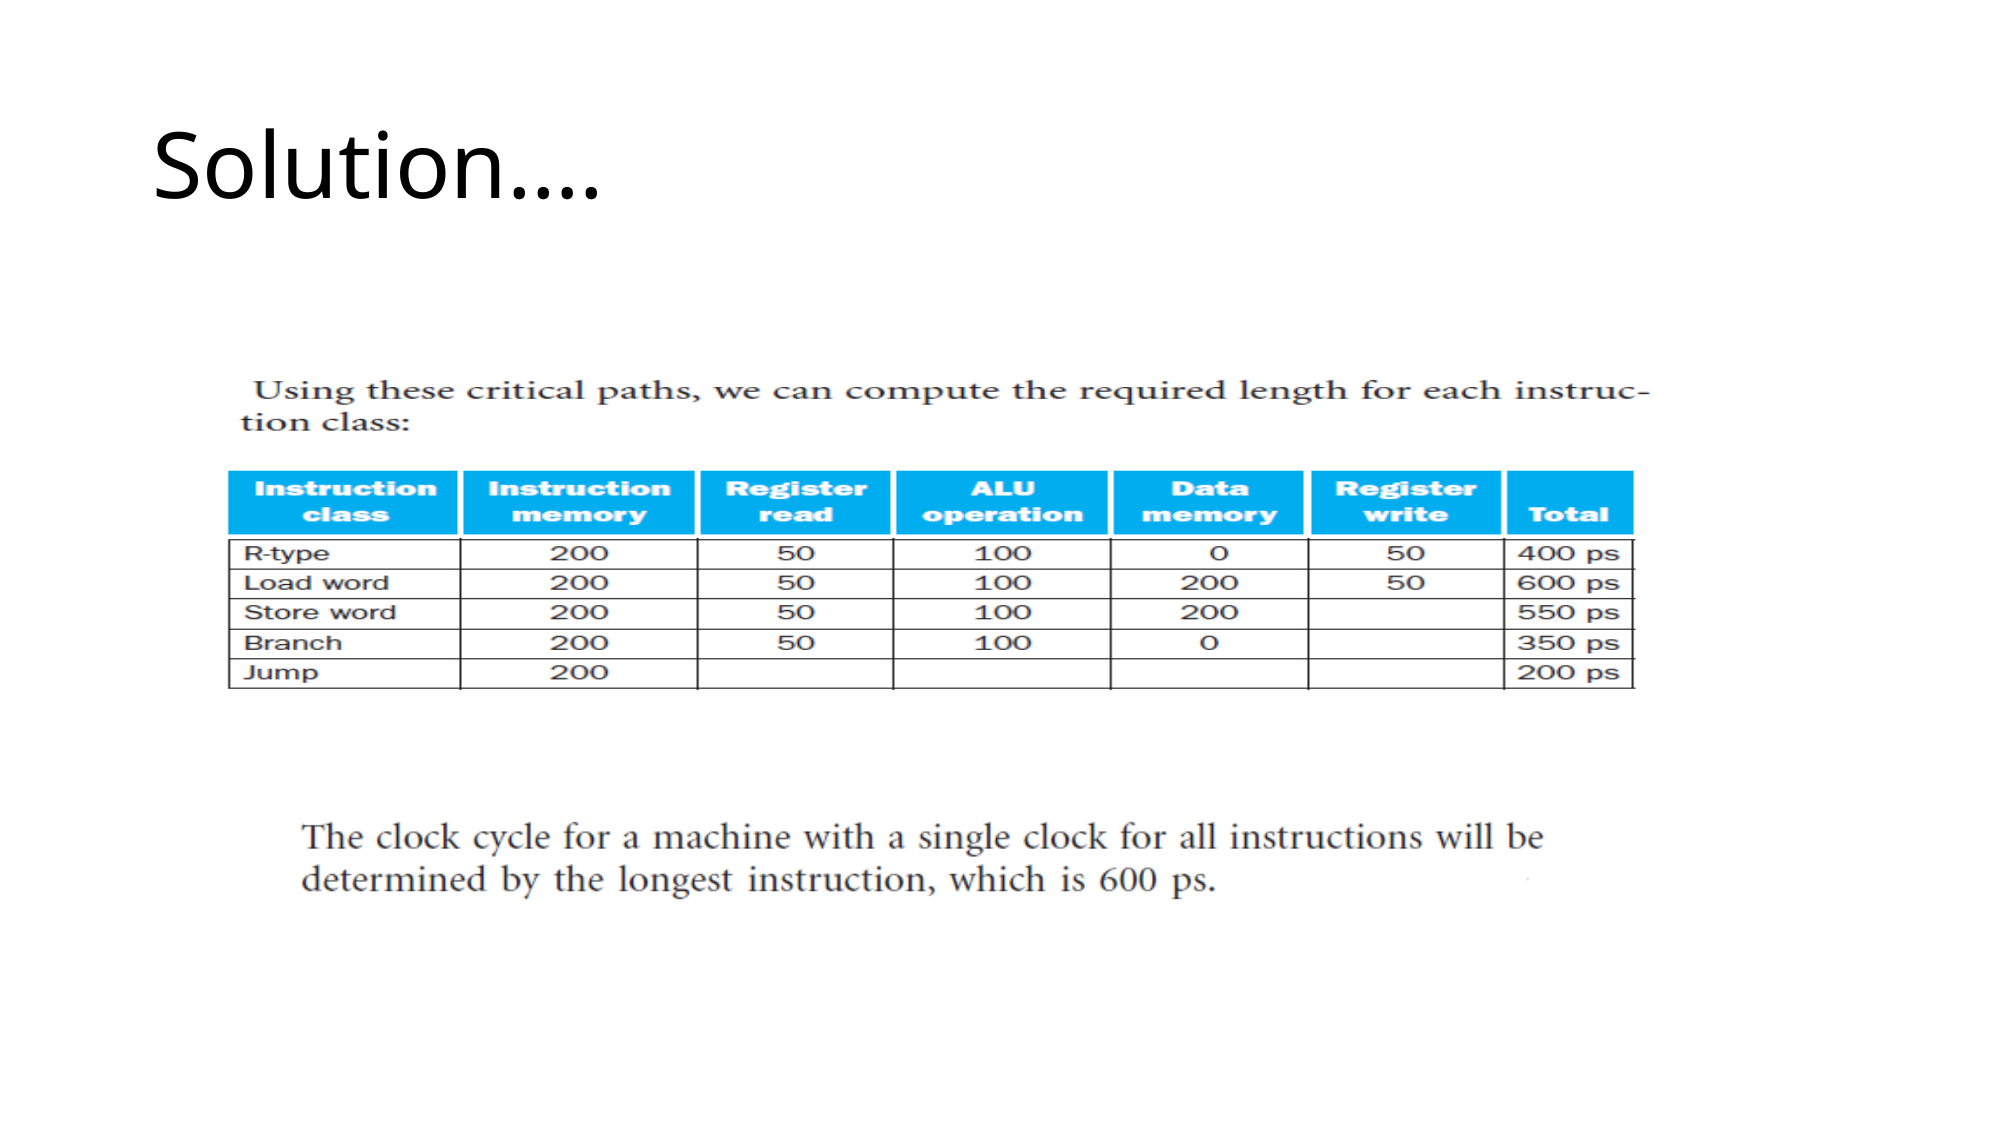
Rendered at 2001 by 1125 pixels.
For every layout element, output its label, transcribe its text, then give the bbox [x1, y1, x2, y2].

title Solution…. [137, 59, 1863, 278]
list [203, 373, 1725, 715]
picture [275, 794, 1569, 915]
